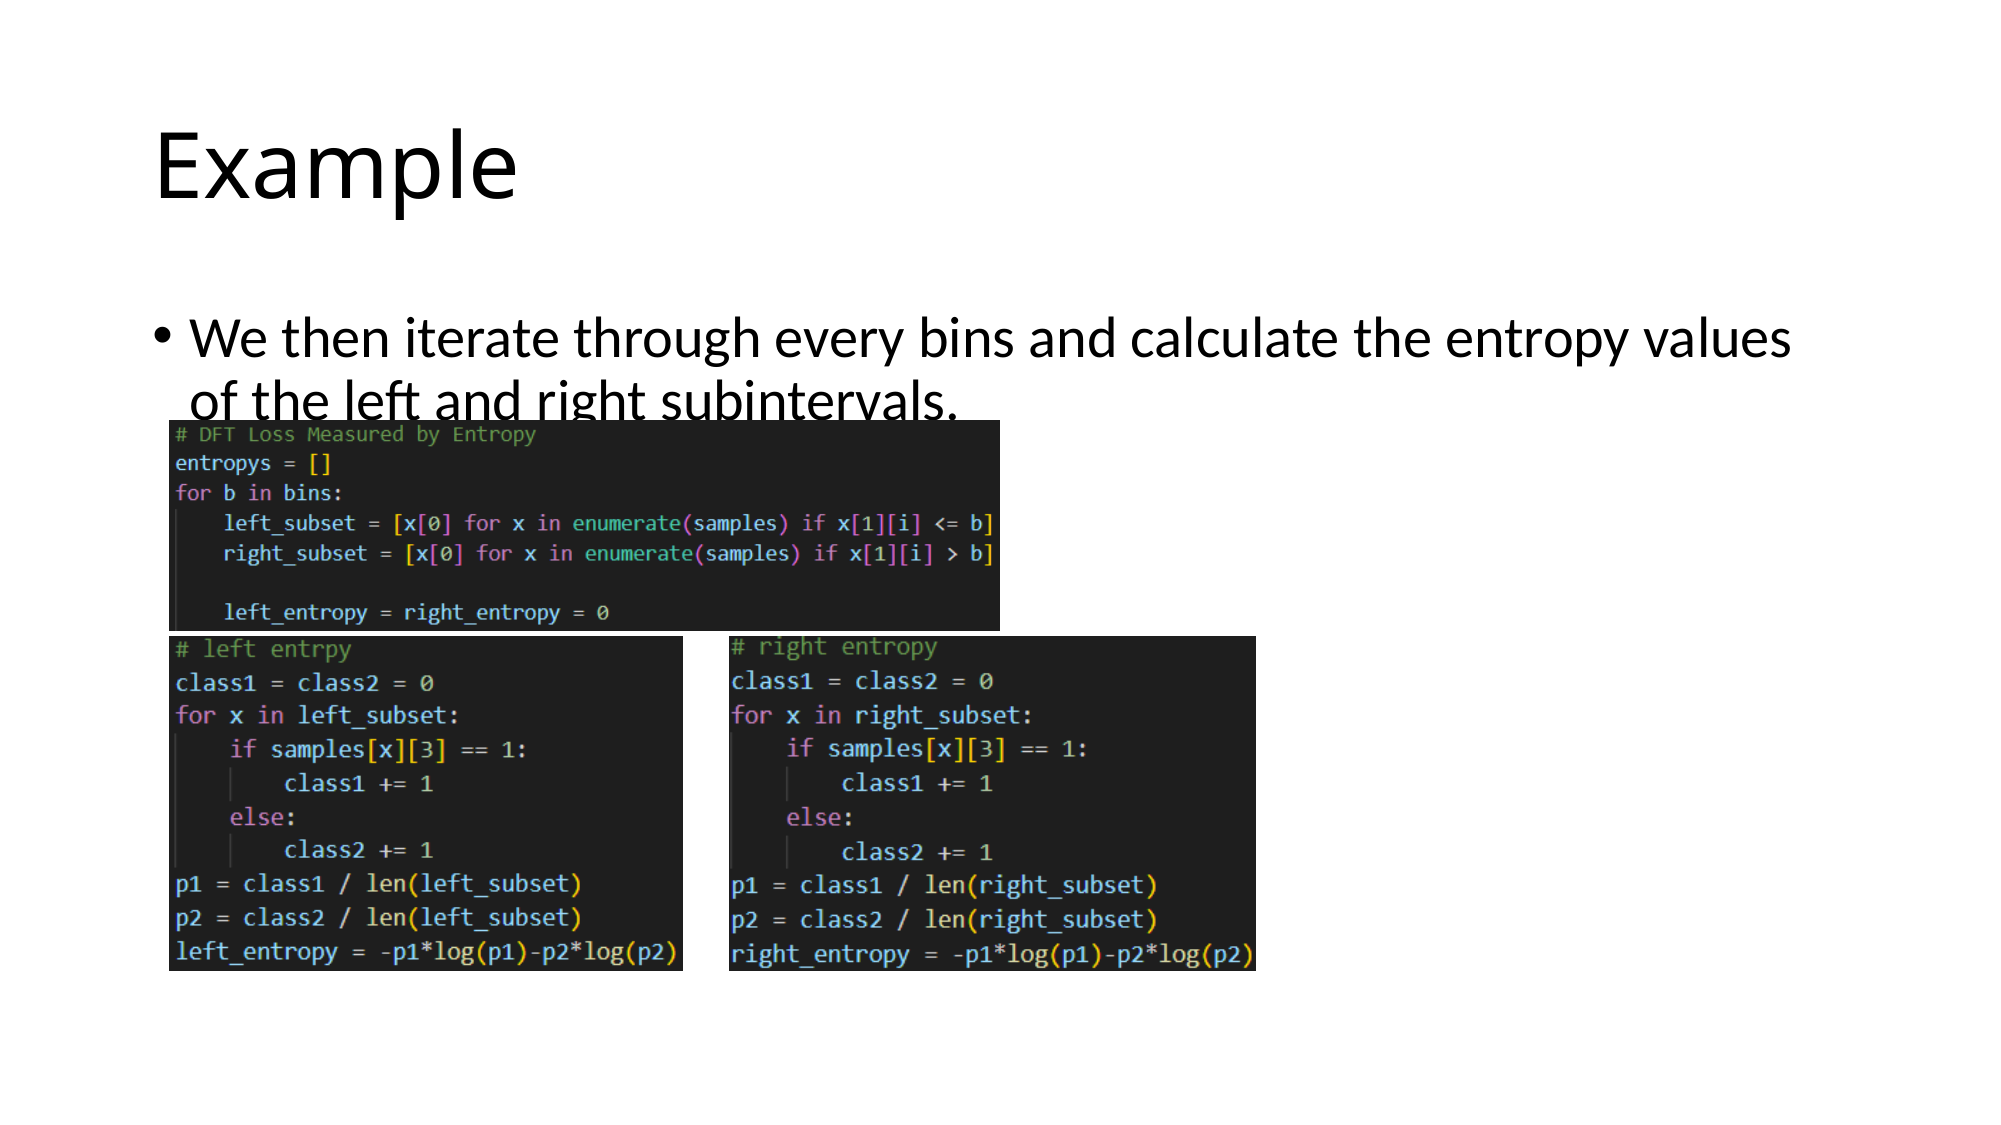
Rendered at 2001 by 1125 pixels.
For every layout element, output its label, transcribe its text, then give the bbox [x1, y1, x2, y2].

picture [169, 420, 1000, 631]
title Example [137, 59, 1863, 278]
picture [169, 636, 683, 971]
picture [729, 636, 1256, 971]
list We then iterate through every bins and calculate the entropy values of the left and right subintervals. [137, 299, 1863, 1014]
